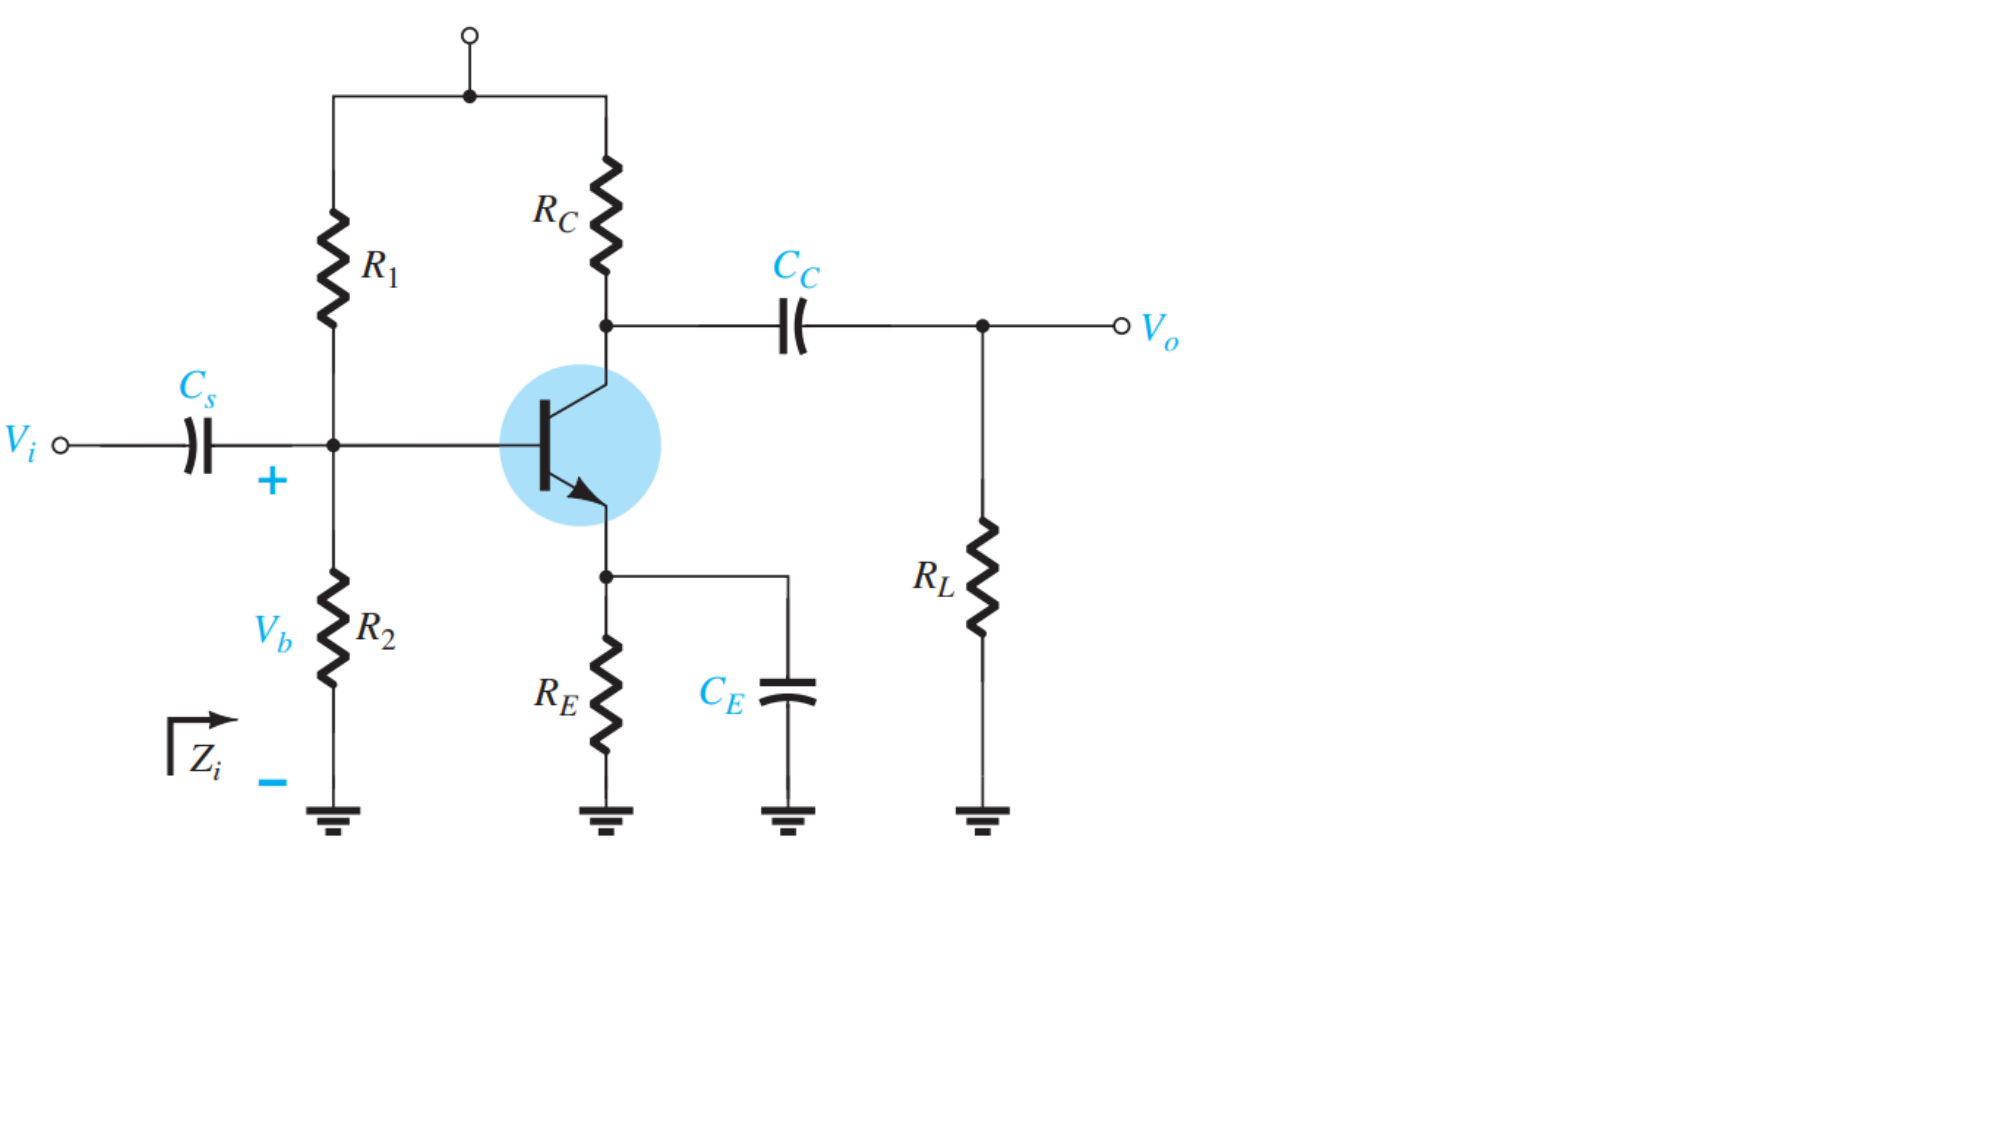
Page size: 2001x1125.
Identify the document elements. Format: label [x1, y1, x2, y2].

picture [0, 23, 1183, 864]
